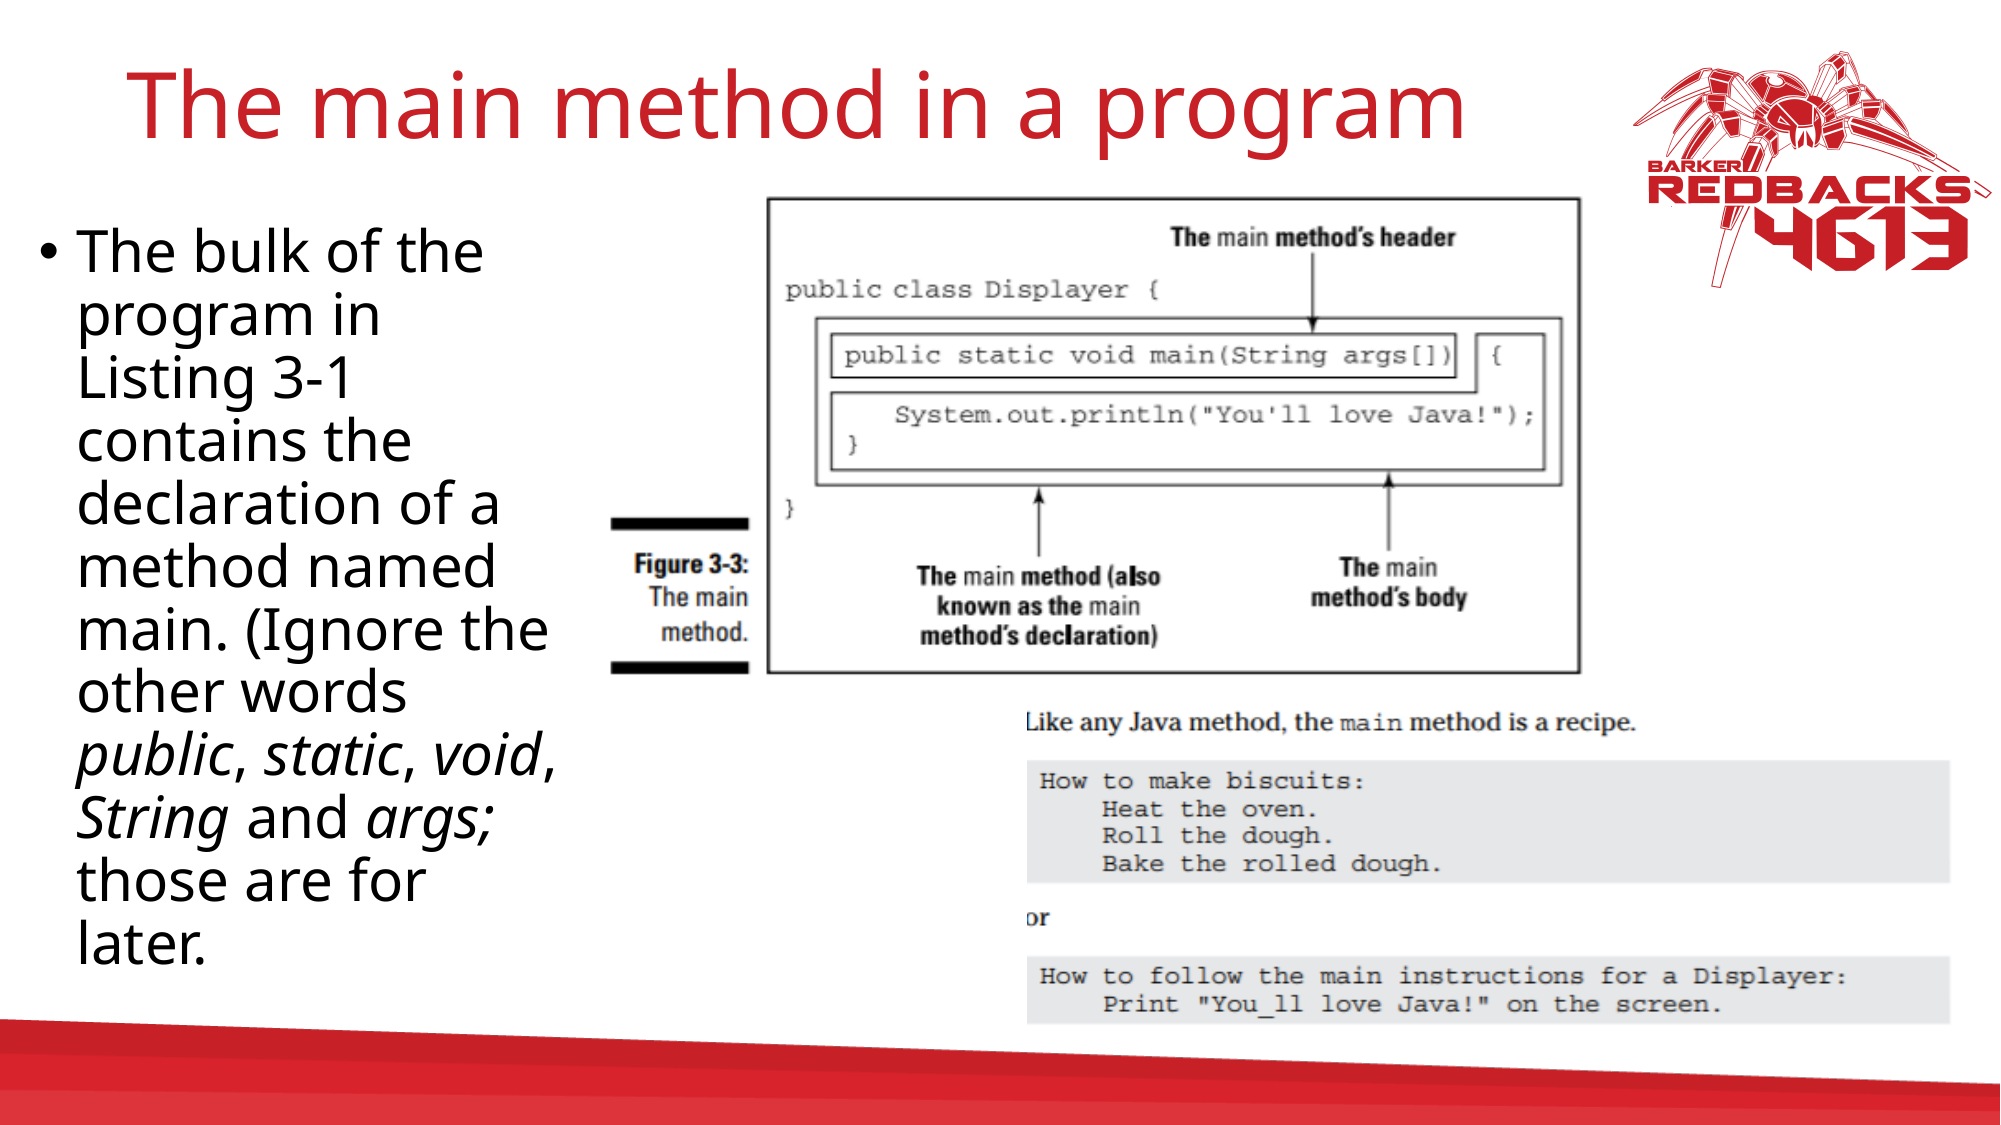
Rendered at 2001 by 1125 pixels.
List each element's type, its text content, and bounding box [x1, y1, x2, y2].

title The main method in a program [110, 0, 1593, 214]
list The bulk of the program in Listing 3-1 contains the declaration of a method named main. (Ignore the other words public, static, void, String and args; those are for later. [23, 214, 581, 929]
picture [1633, 51, 1992, 288]
picture [0, 175, 2000, 1125]
